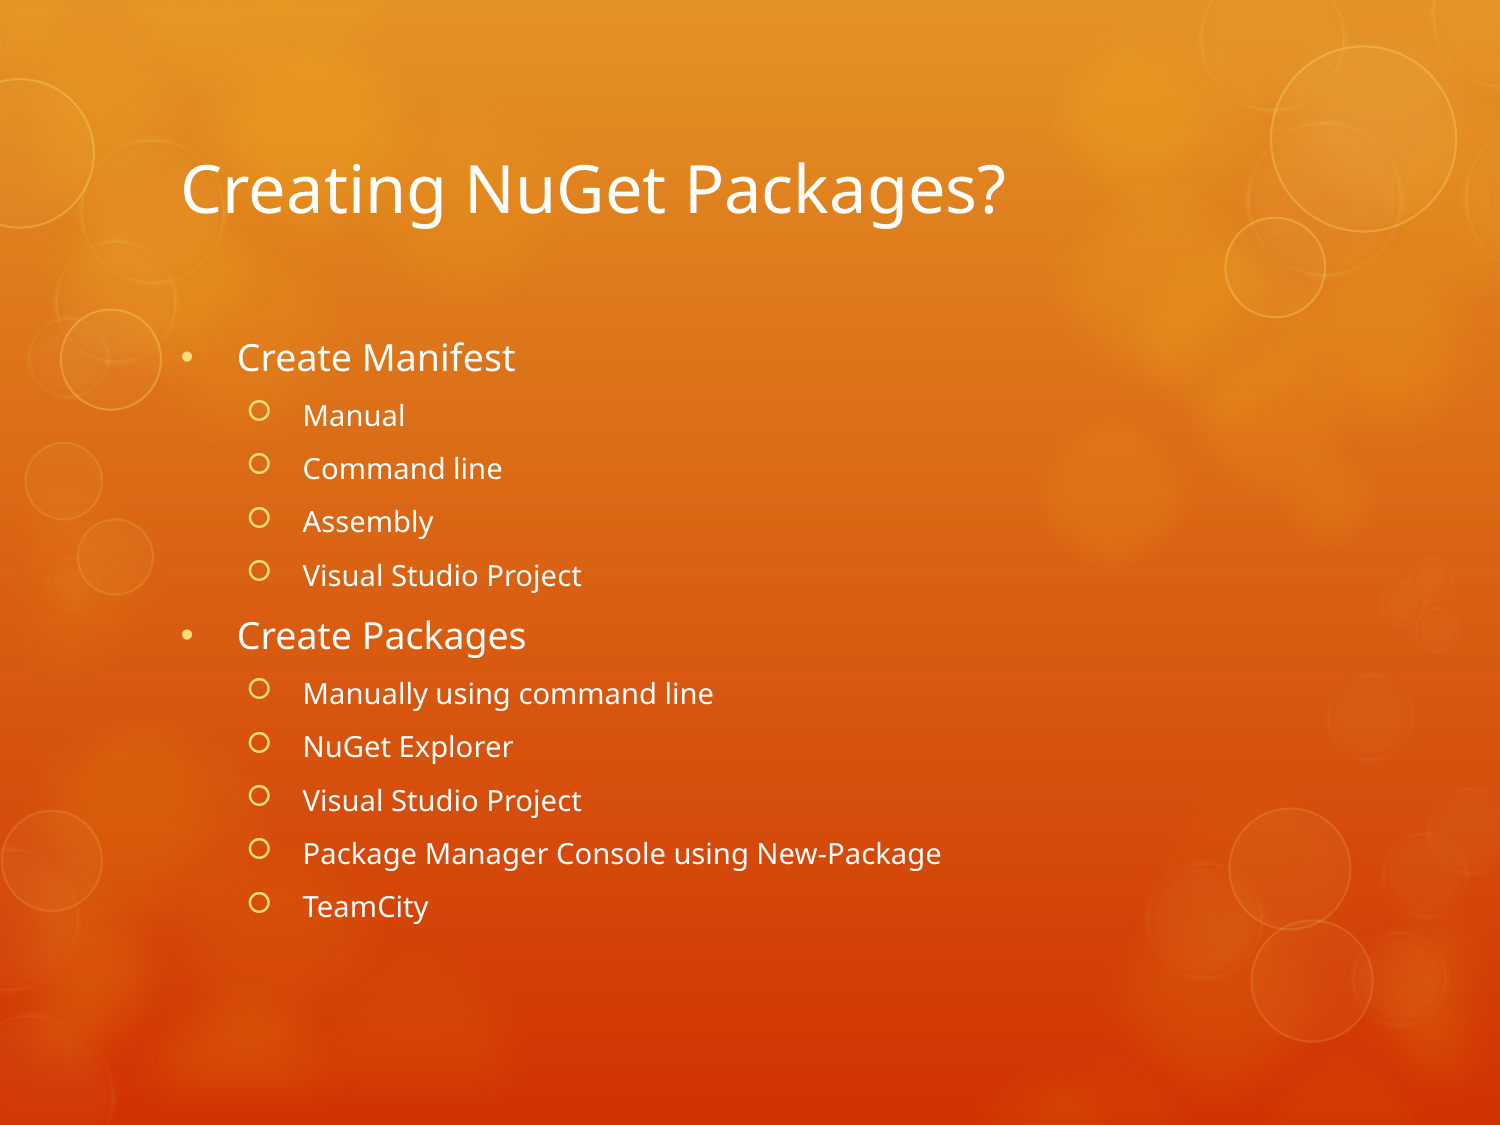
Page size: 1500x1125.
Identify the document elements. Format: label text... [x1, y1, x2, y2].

title Creating NuGet Packages? [165, 110, 1335, 263]
list Create Manifest Manual Command line Assembly Visual Studio Project Create Packages Manually using command line NuGet Explorer Visual Studio Project Package Manager Console using New-Package TeamCity [165, 296, 1335, 962]
